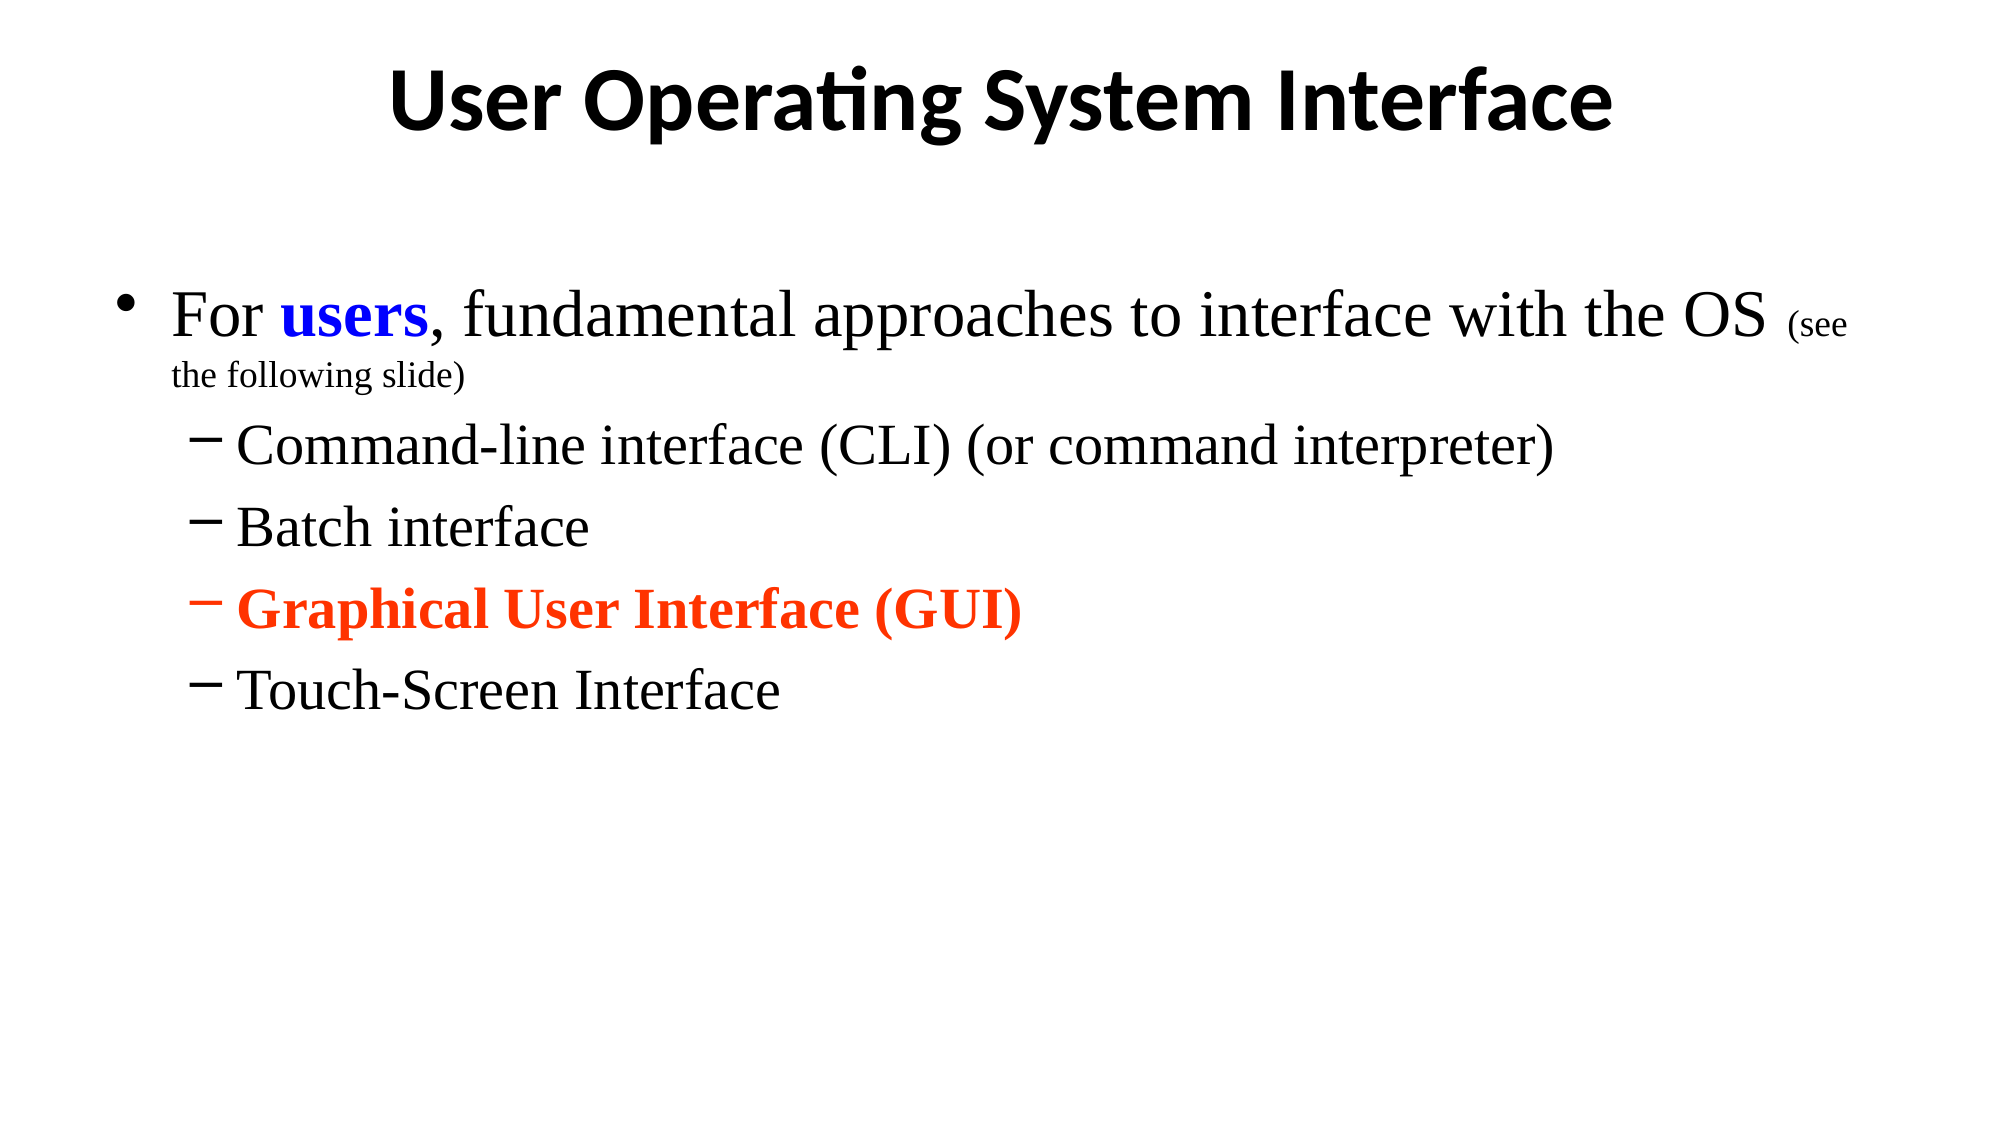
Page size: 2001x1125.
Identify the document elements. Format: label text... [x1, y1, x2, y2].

list For users, fundamental approaches to interface with the OS (see the following slide) Command-line interface (CLI) (or command interpreter) Batch interface Graphical User Interface (GUI) Touch-Screen Interface [99, 262, 1901, 1006]
title User Operating System Interface [102, 0, 1903, 188]
